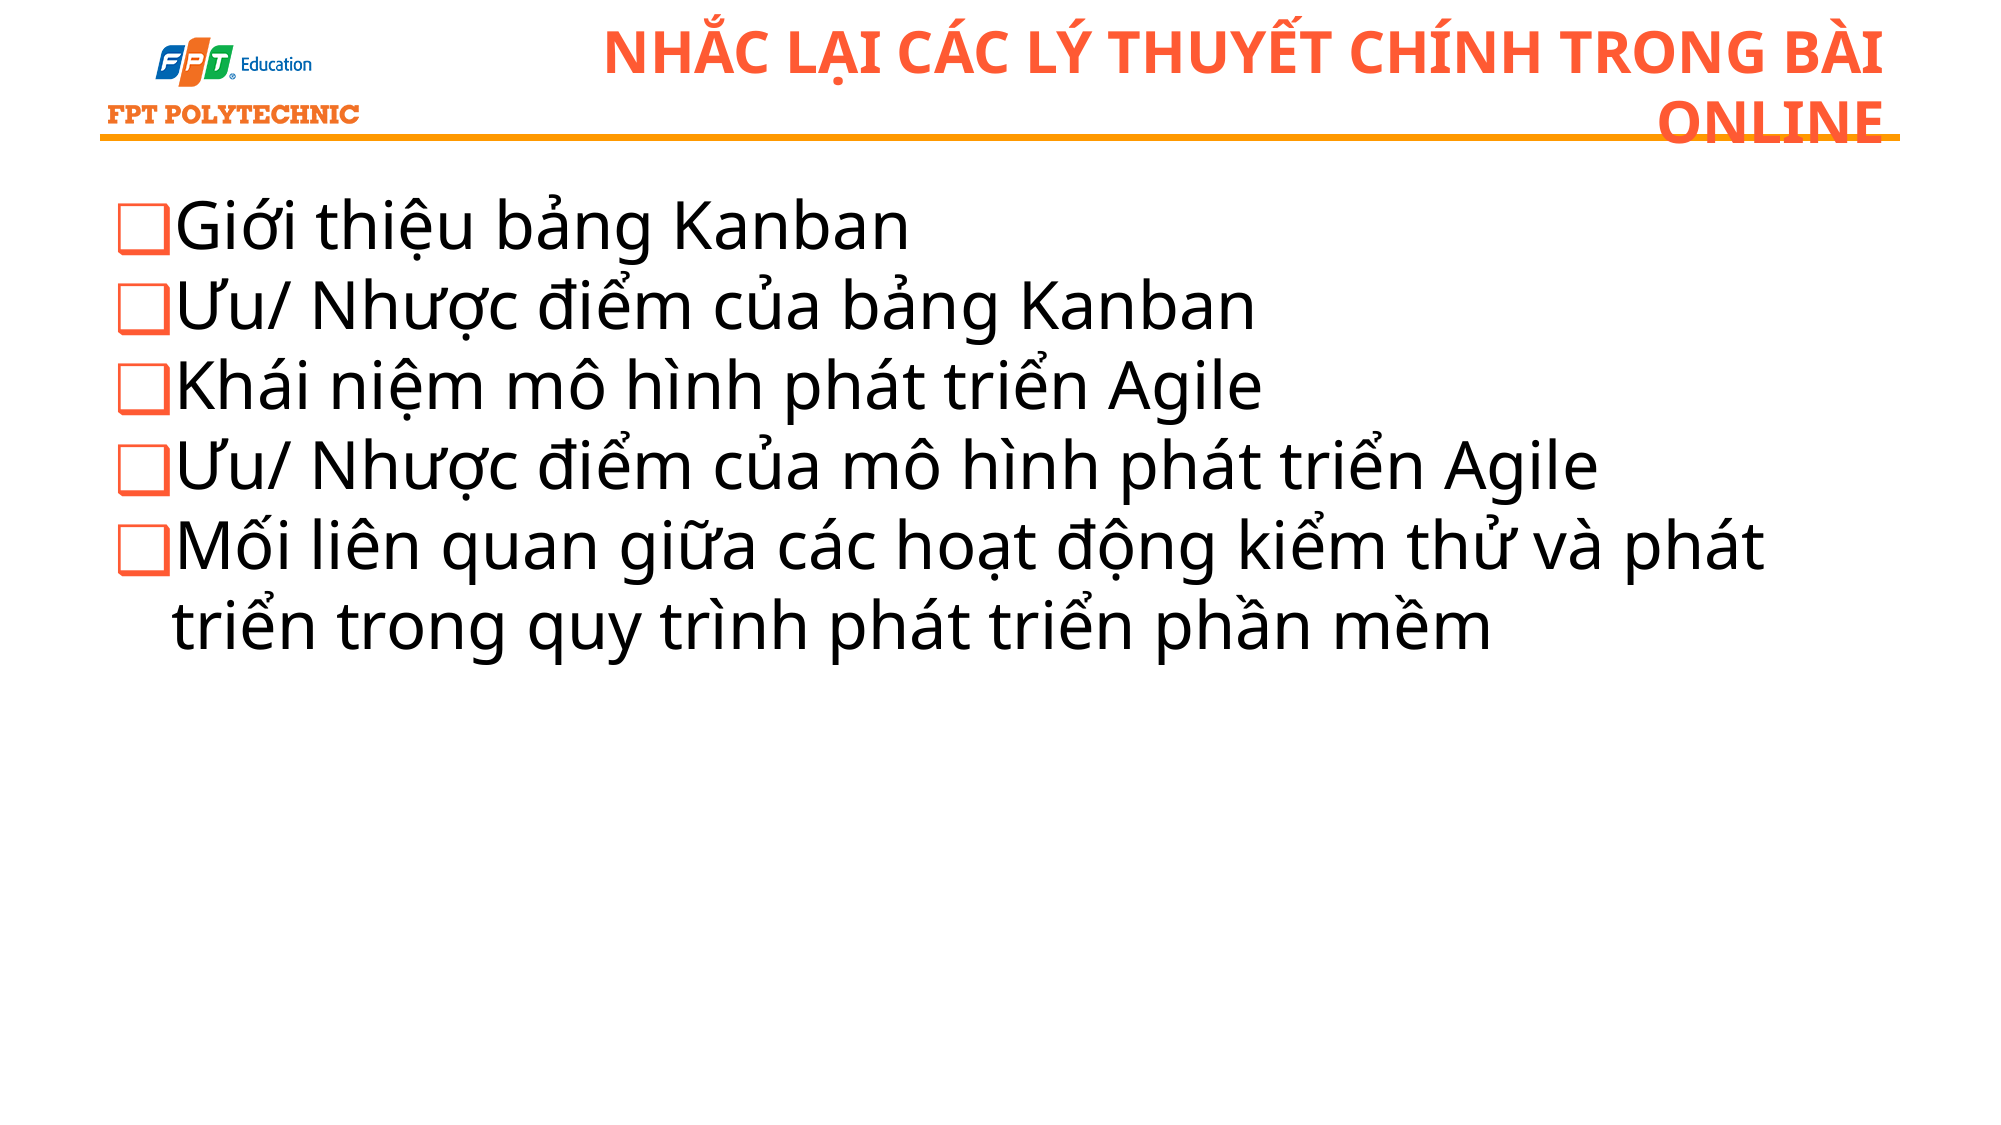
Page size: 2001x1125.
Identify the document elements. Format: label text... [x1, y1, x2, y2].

title Nhắc lại các lý thuyết chính trong bài online [366, 45, 1900, 125]
picture [99, 135, 367, 143]
list Giới thiệu bảng Kanban Ưu/ Nhược điểm của bảng Kanban Khái niệm mô hình phát triển Agile Ưu/ Nhược điểm của mô hình phát triển Agile Mối liên quan giữa các hoạt động kiểm thử và phát triển trong quy trình phát triển phần mềm [99, 174, 1900, 1038]
picture [99, 25, 367, 134]
